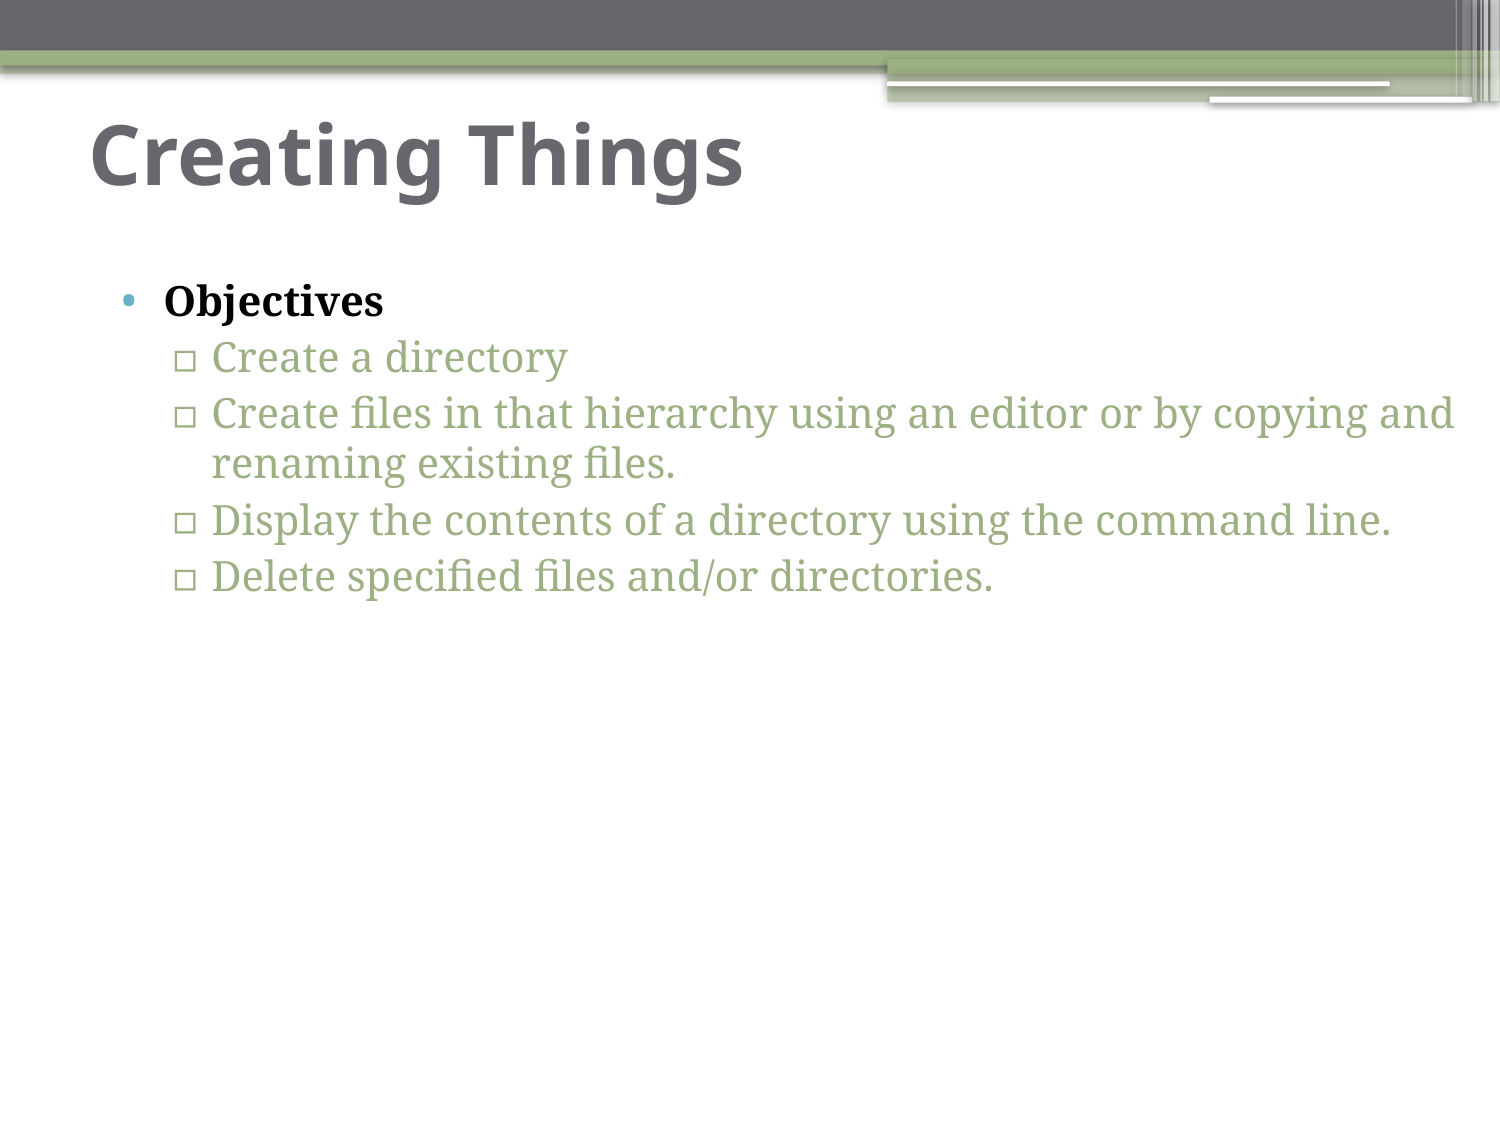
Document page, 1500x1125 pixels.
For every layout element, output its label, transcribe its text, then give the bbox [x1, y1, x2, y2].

title Creating Things [88, 101, 1477, 243]
list Objectives Create a directory Create files in that hierarchy using an editor or by copying and renaming existing files. Display the contents of a directory using the command line. Delete specified files and/or directories. [88, 267, 1471, 1071]
